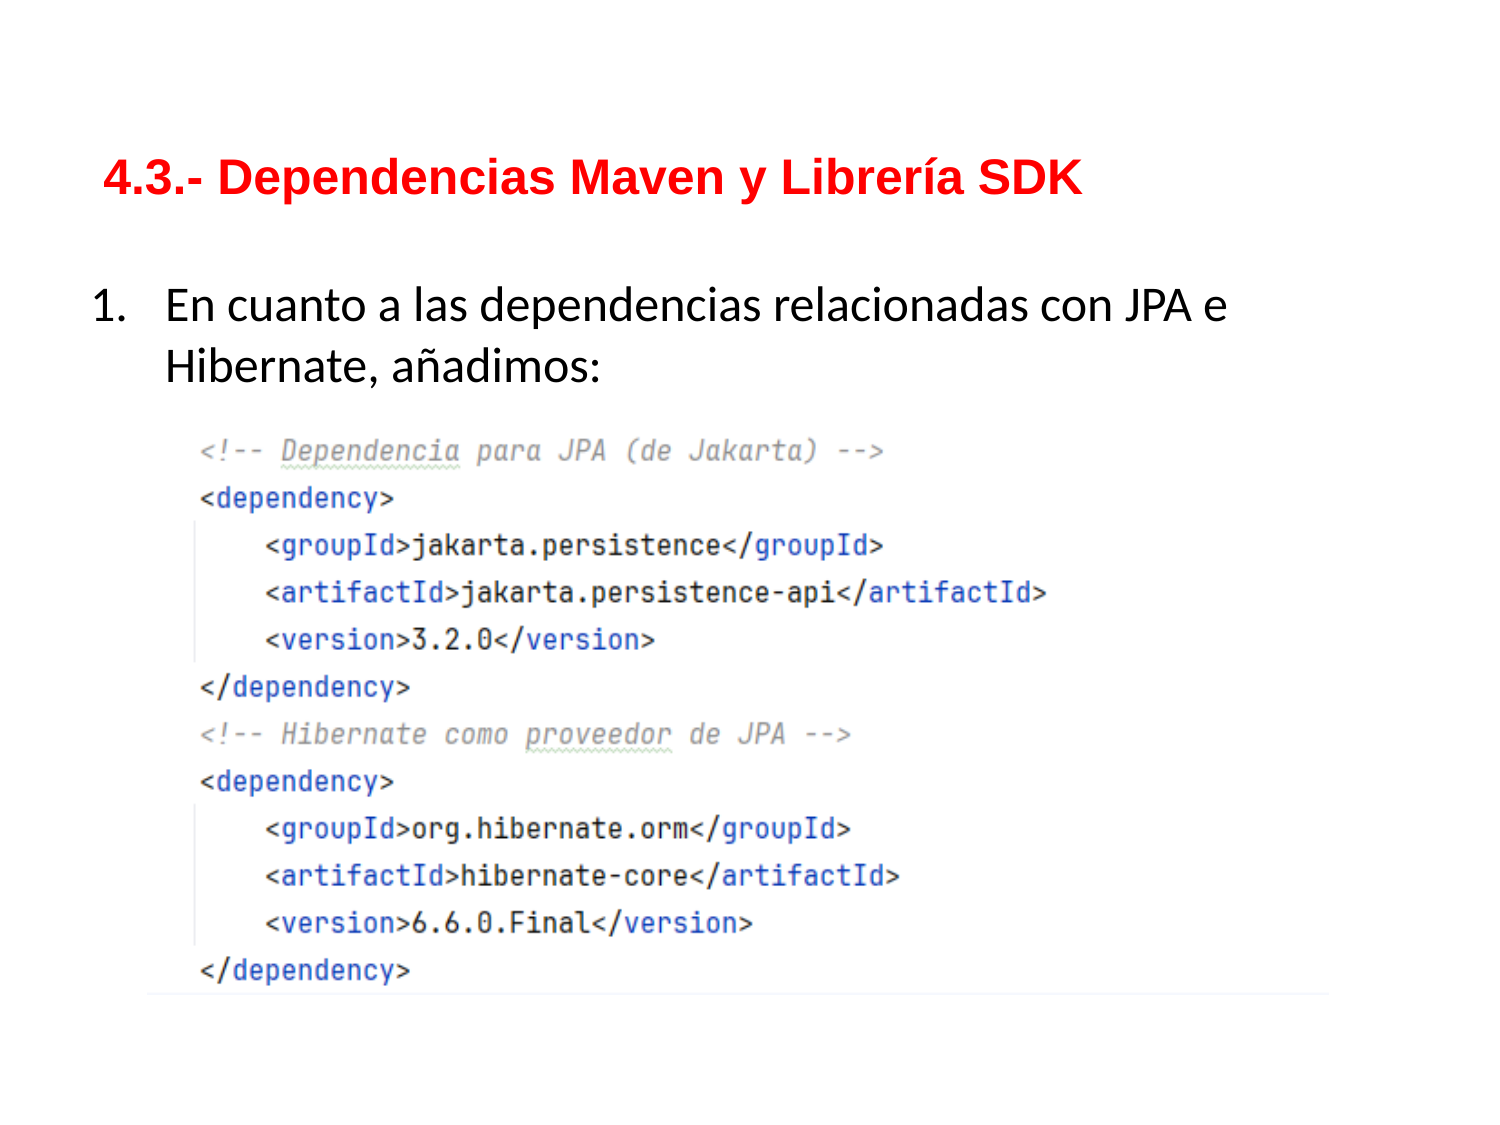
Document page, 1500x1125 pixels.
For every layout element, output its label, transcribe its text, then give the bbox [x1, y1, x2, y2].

text_box En cuanto a las dependencias relacionadas con JPA e Hibernate, añadimos: [74, 262, 1425, 1005]
picture [147, 432, 1329, 995]
text_box 4.3.- Dependencias Maven y Librería SDK [88, 137, 1425, 212]
